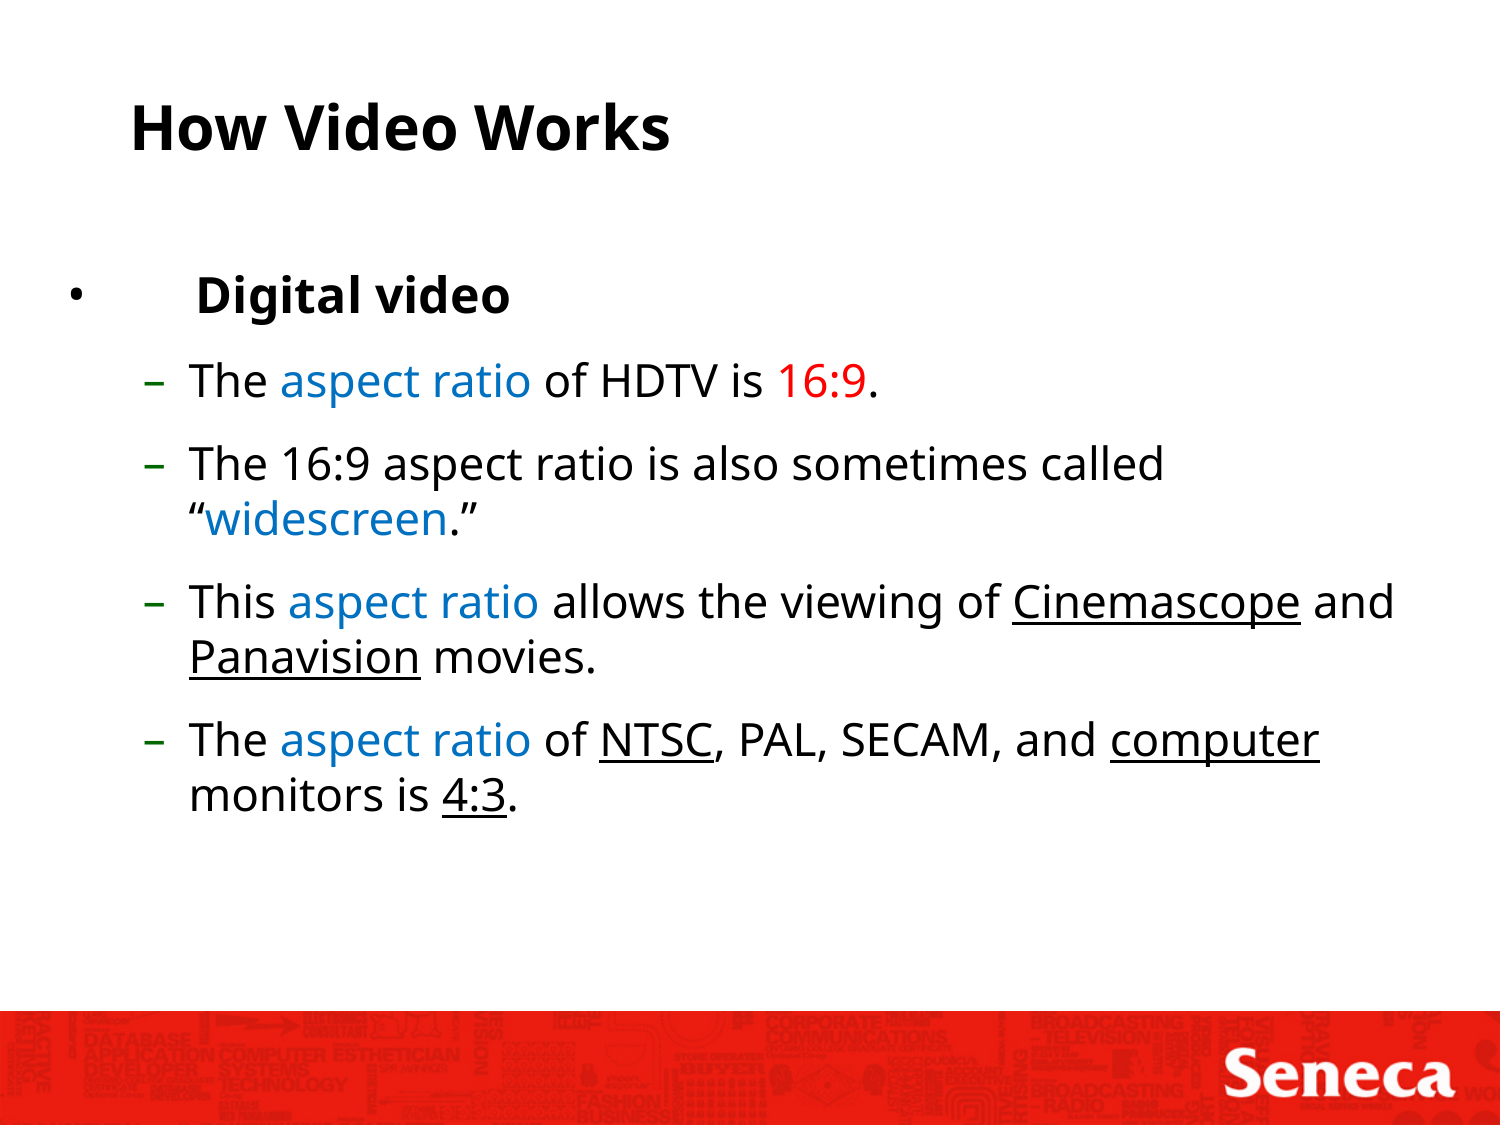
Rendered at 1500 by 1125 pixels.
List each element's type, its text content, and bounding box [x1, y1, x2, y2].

picture [0, 1011, 1500, 1125]
text_box How Video Works [114, 42, 1427, 208]
text_box Digital video The aspect ratio of HDTV is 16:9. The 16:9 aspect ratio is also sometimes called “widescreen.” This aspect ratio allows the viewing of Cinemascope and Panavision movies. The aspect ratio of NTSC, PAL, SECAM, and computer monitors is 4:3. [53, 255, 1447, 847]
